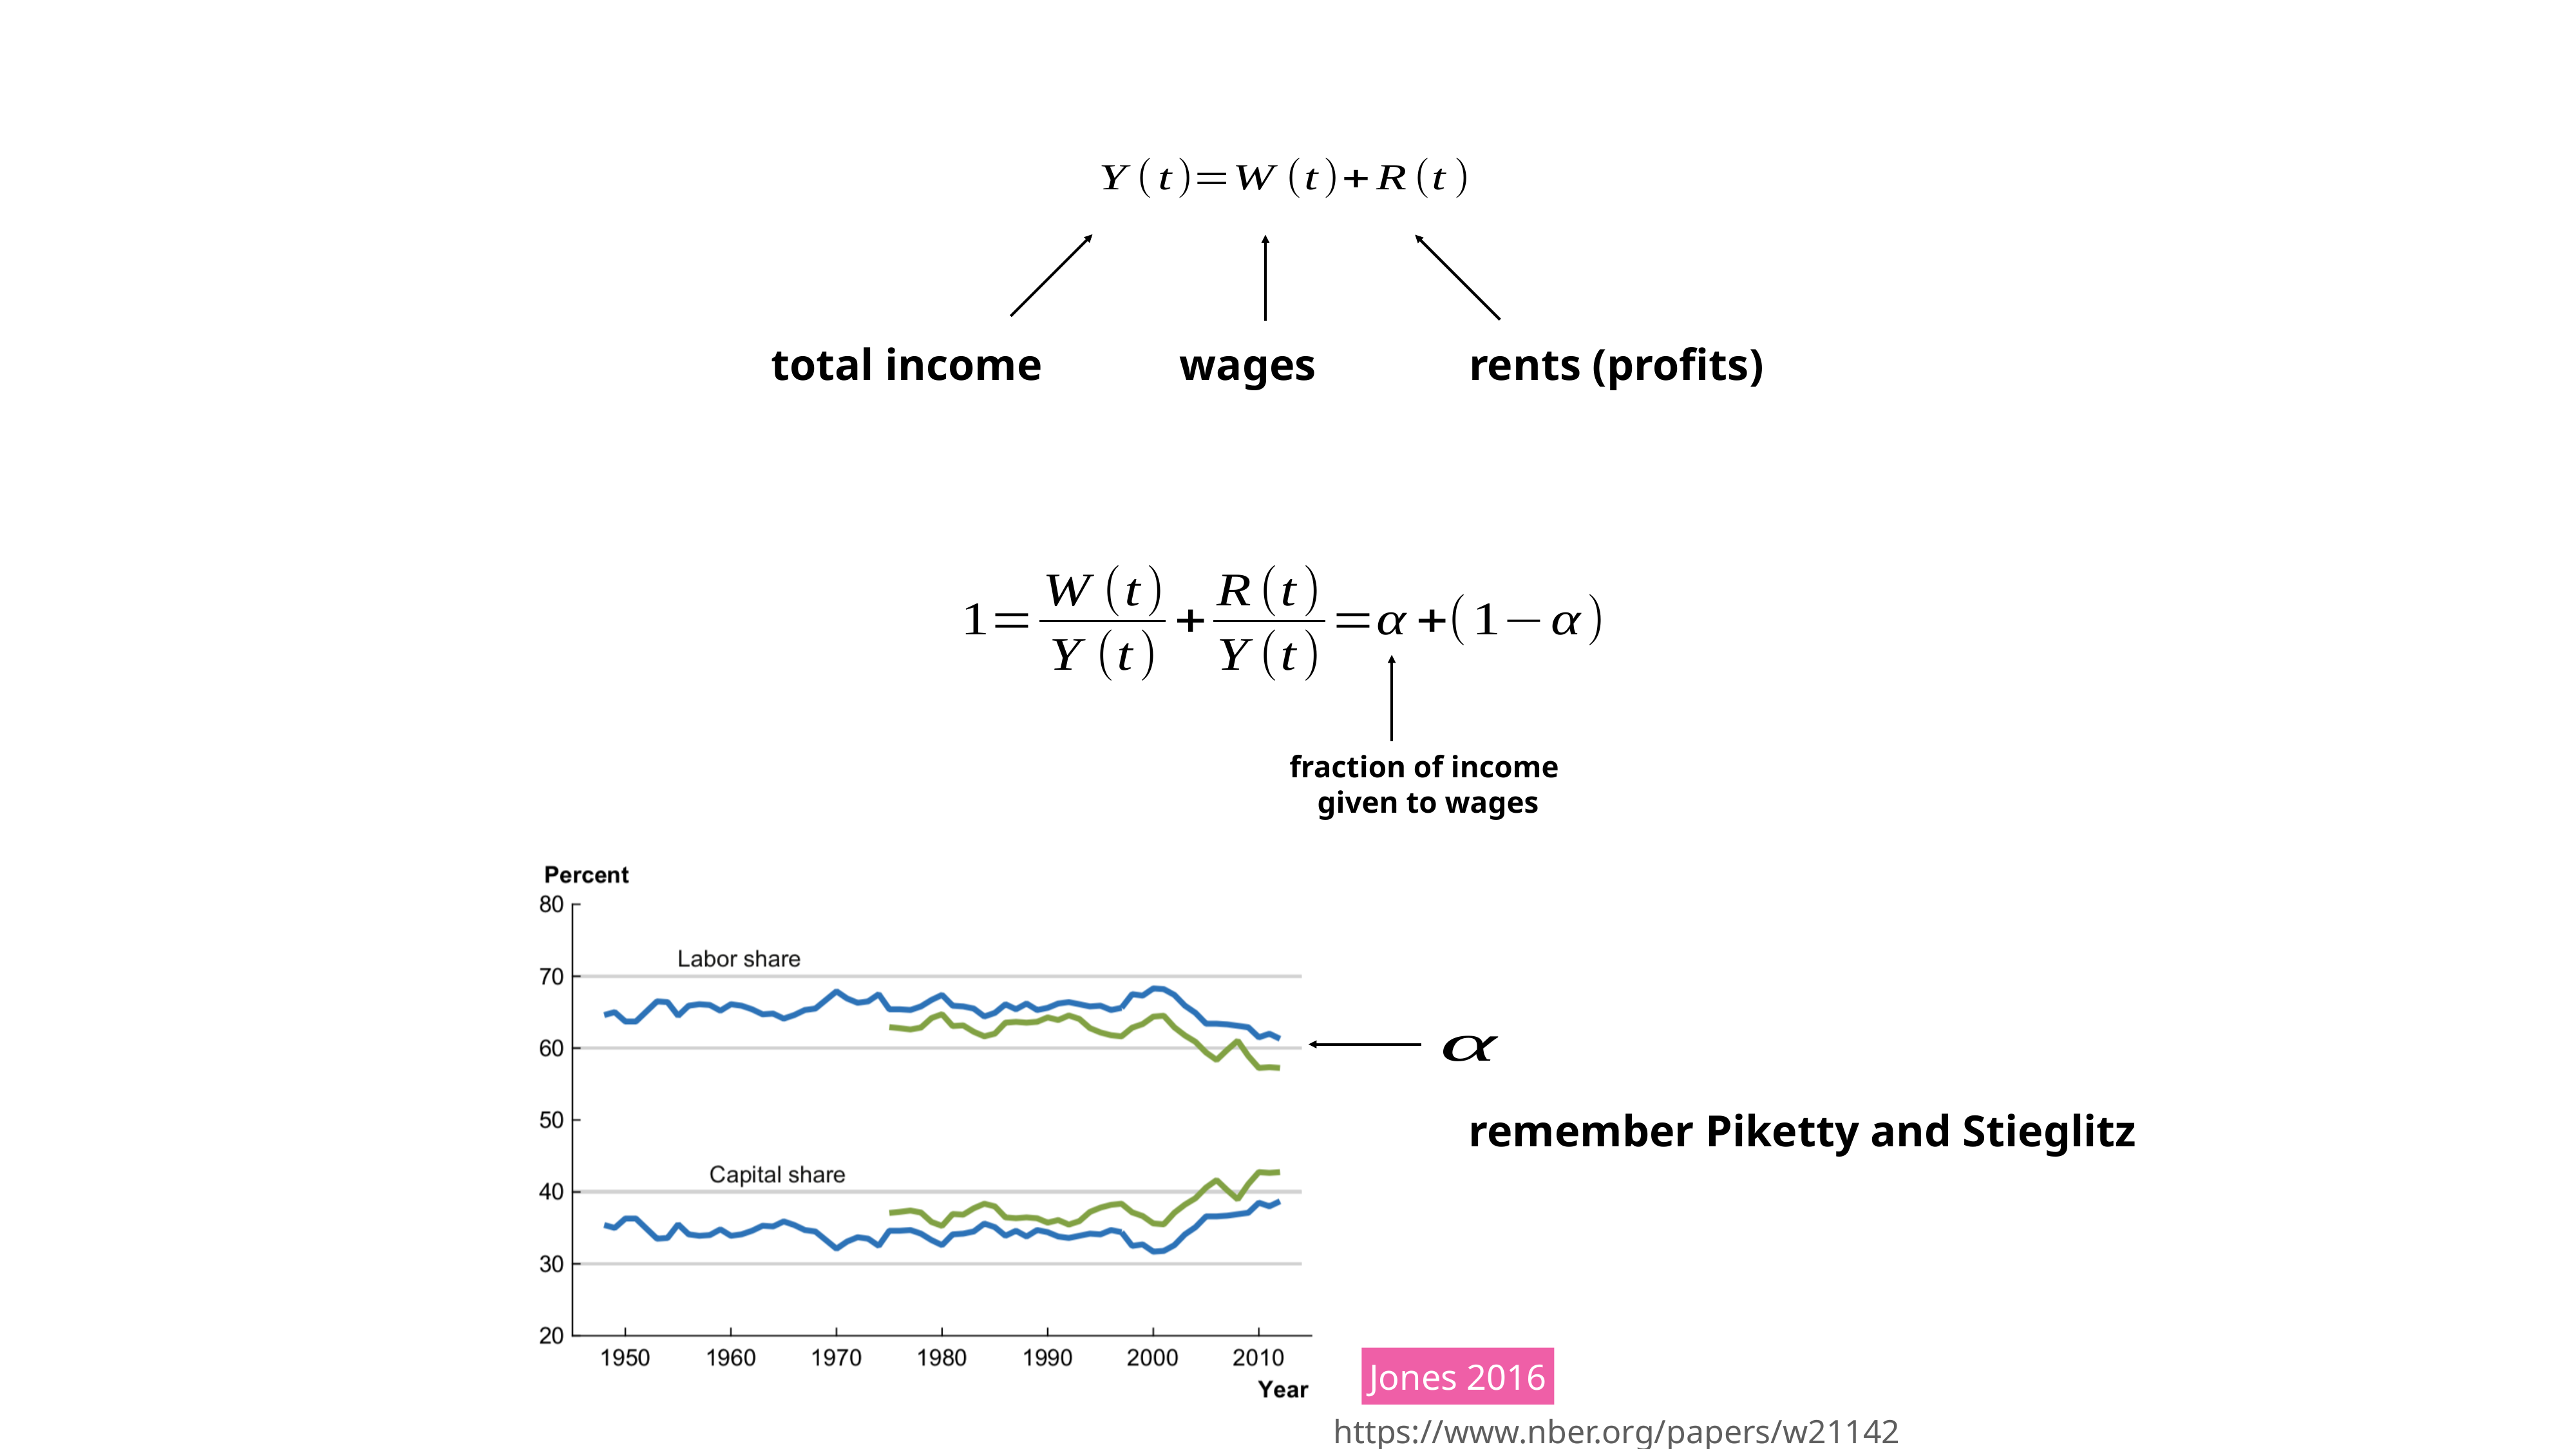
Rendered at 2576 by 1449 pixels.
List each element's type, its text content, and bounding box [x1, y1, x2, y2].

picture [486, 848, 1356, 1412]
text_box [1261, 234, 1270, 321]
text_box https://www.nber.org/papers/w21142 [1327, 1406, 1906, 1449]
text_box [961, 561, 1605, 683]
text_box [1387, 654, 1396, 741]
text_box remember Piketty and Stieglitz [1461, 1096, 2145, 1163]
text_box [1099, 155, 1470, 200]
text_box total income [763, 329, 1050, 396]
text_box wages [1172, 329, 1324, 396]
text_box [1440, 1014, 1509, 1074]
text_box Jones 2016 [1361, 1347, 1555, 1405]
text_box [1415, 234, 1501, 320]
text_box fraction of income given to wages [1282, 741, 1575, 827]
text_box rents (profits) [1461, 329, 1772, 396]
text_box [1010, 234, 1093, 316]
